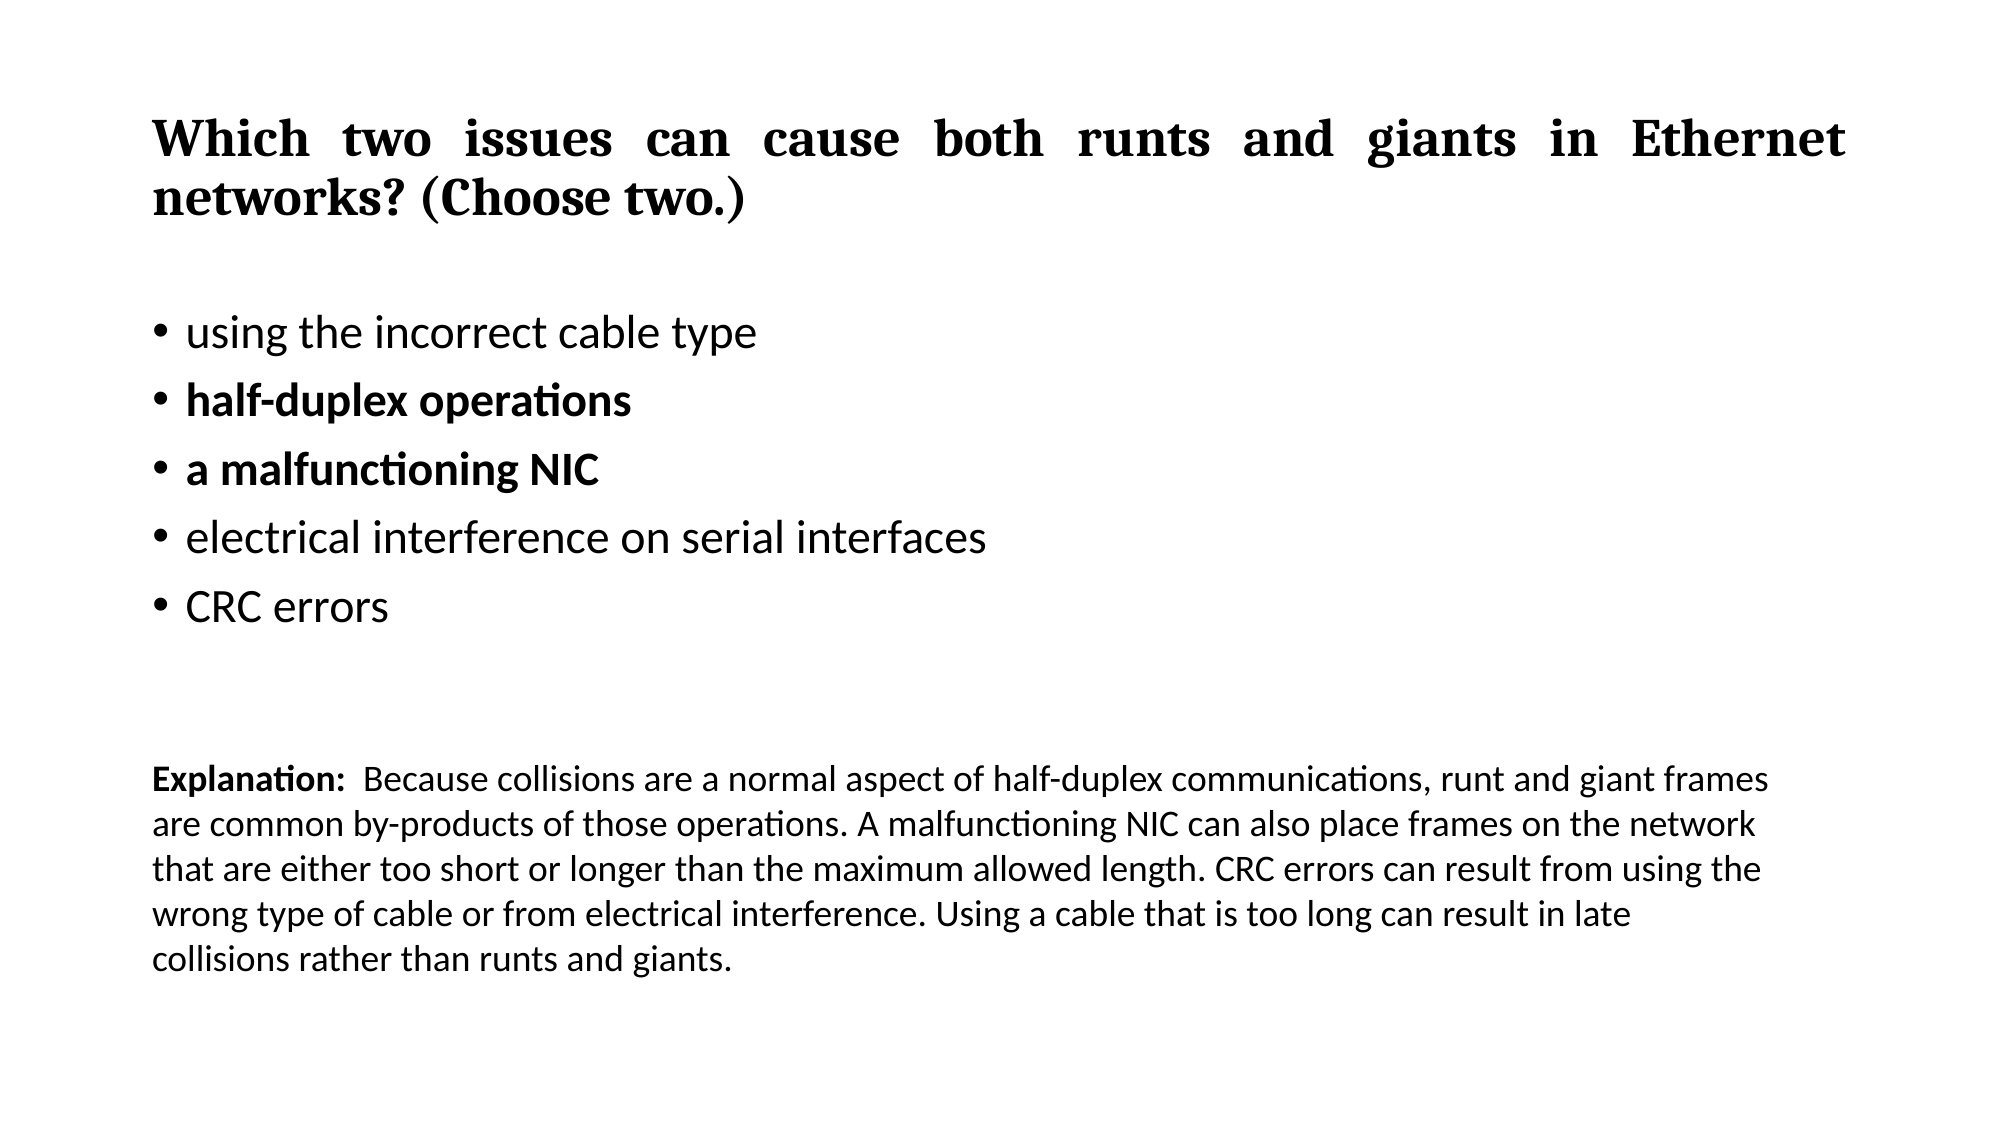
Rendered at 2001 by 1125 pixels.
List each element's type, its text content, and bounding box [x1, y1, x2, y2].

list using the incorrect cable type half-duplex operations a malfunctioning NIC electrical interference on serial interfaces CRC errors [137, 299, 1863, 643]
text_box Explanation: Because collisions are a normal aspect of half-duplex communications, runt and giant frames are common by-products of those operations. A malfunctioning NIC can also place frames on the network that are either too short or longer than the maximum allowed length. CRC errors can result from using the wrong type of cable or from electrical interference. Using a cable that is too long can result in late collisions rather than runts and giants. [137, 746, 1787, 987]
title Which two issues can cause both runts and giants in Ethernet networks? (Choose two.) [137, 59, 1863, 278]
